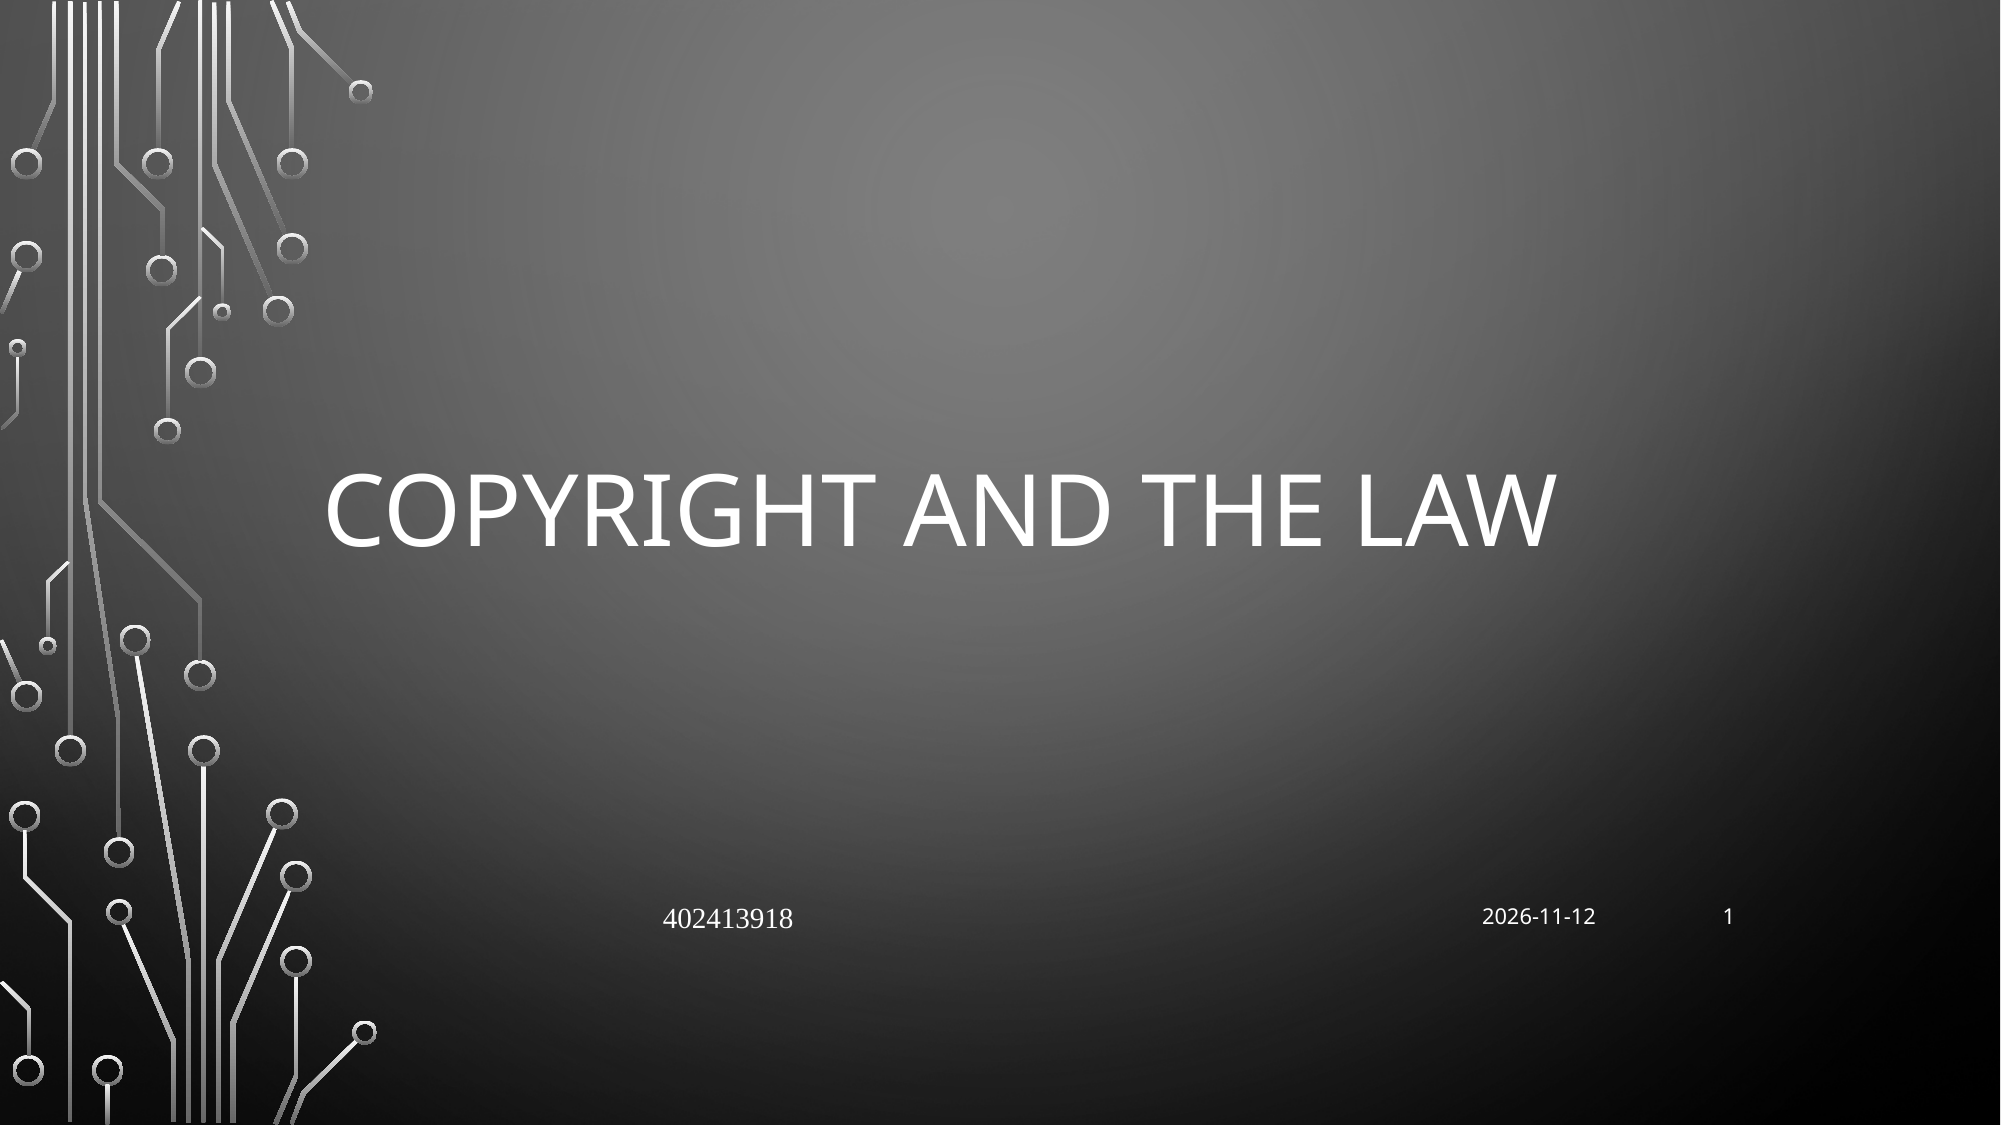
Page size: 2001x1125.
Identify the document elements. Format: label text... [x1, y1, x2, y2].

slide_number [1161, 887, 1611, 948]
footer 402413918 [307, 887, 1149, 948]
slide_number 1 [1623, 887, 1750, 948]
title Copyright and the Law [307, 184, 1750, 576]
